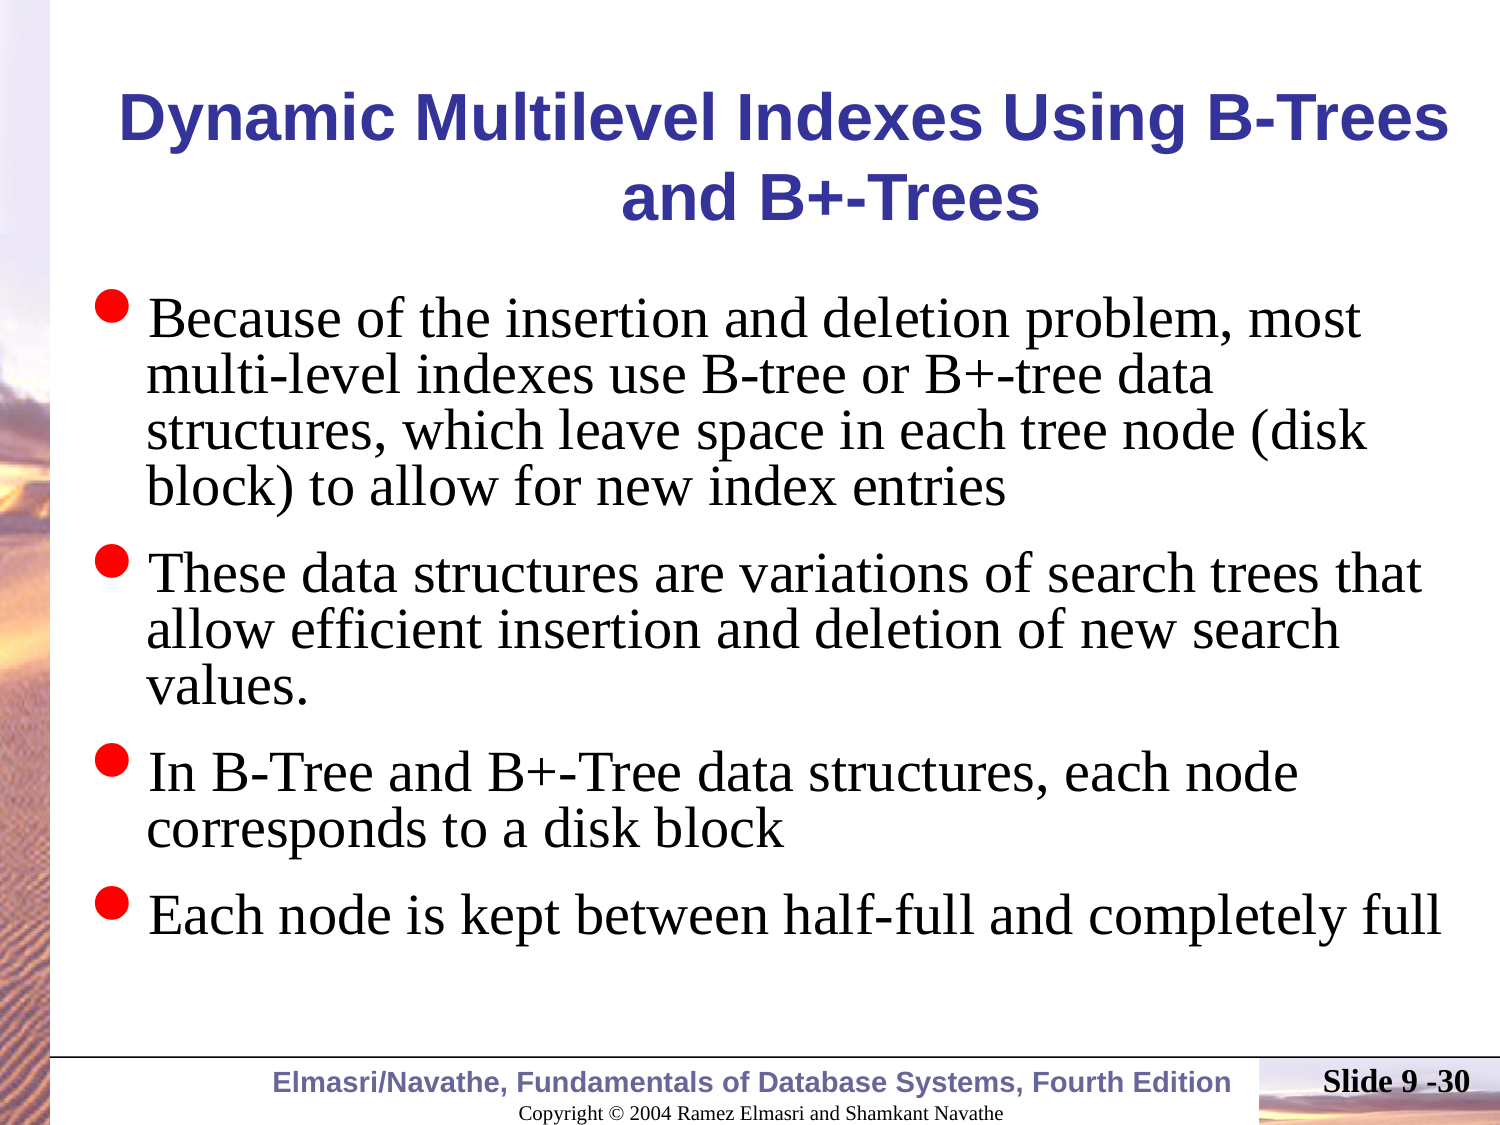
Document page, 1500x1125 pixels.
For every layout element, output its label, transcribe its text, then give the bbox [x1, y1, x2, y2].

title Dynamic Multilevel Indexes Using B-Trees and B+-Trees [101, 139, 1469, 249]
list Because of the insertion and deletion problem, most multi-level indexes use B-tree or B+-tree data structures, which leave space in each tree node (disk block) to allow for new index entries These data structures are variations of search trees that allow efficient insertion and deletion of new search values. In B-Tree and B+-Tree data structures, each node corresponds to a disk block Each node is kept between half-full and completely full [74, 285, 1469, 1042]
slide_number Slide 9 -30 [1173, 1047, 1487, 1112]
picture [1259, 1058, 1500, 1125]
picture [0, 0, 50, 1125]
